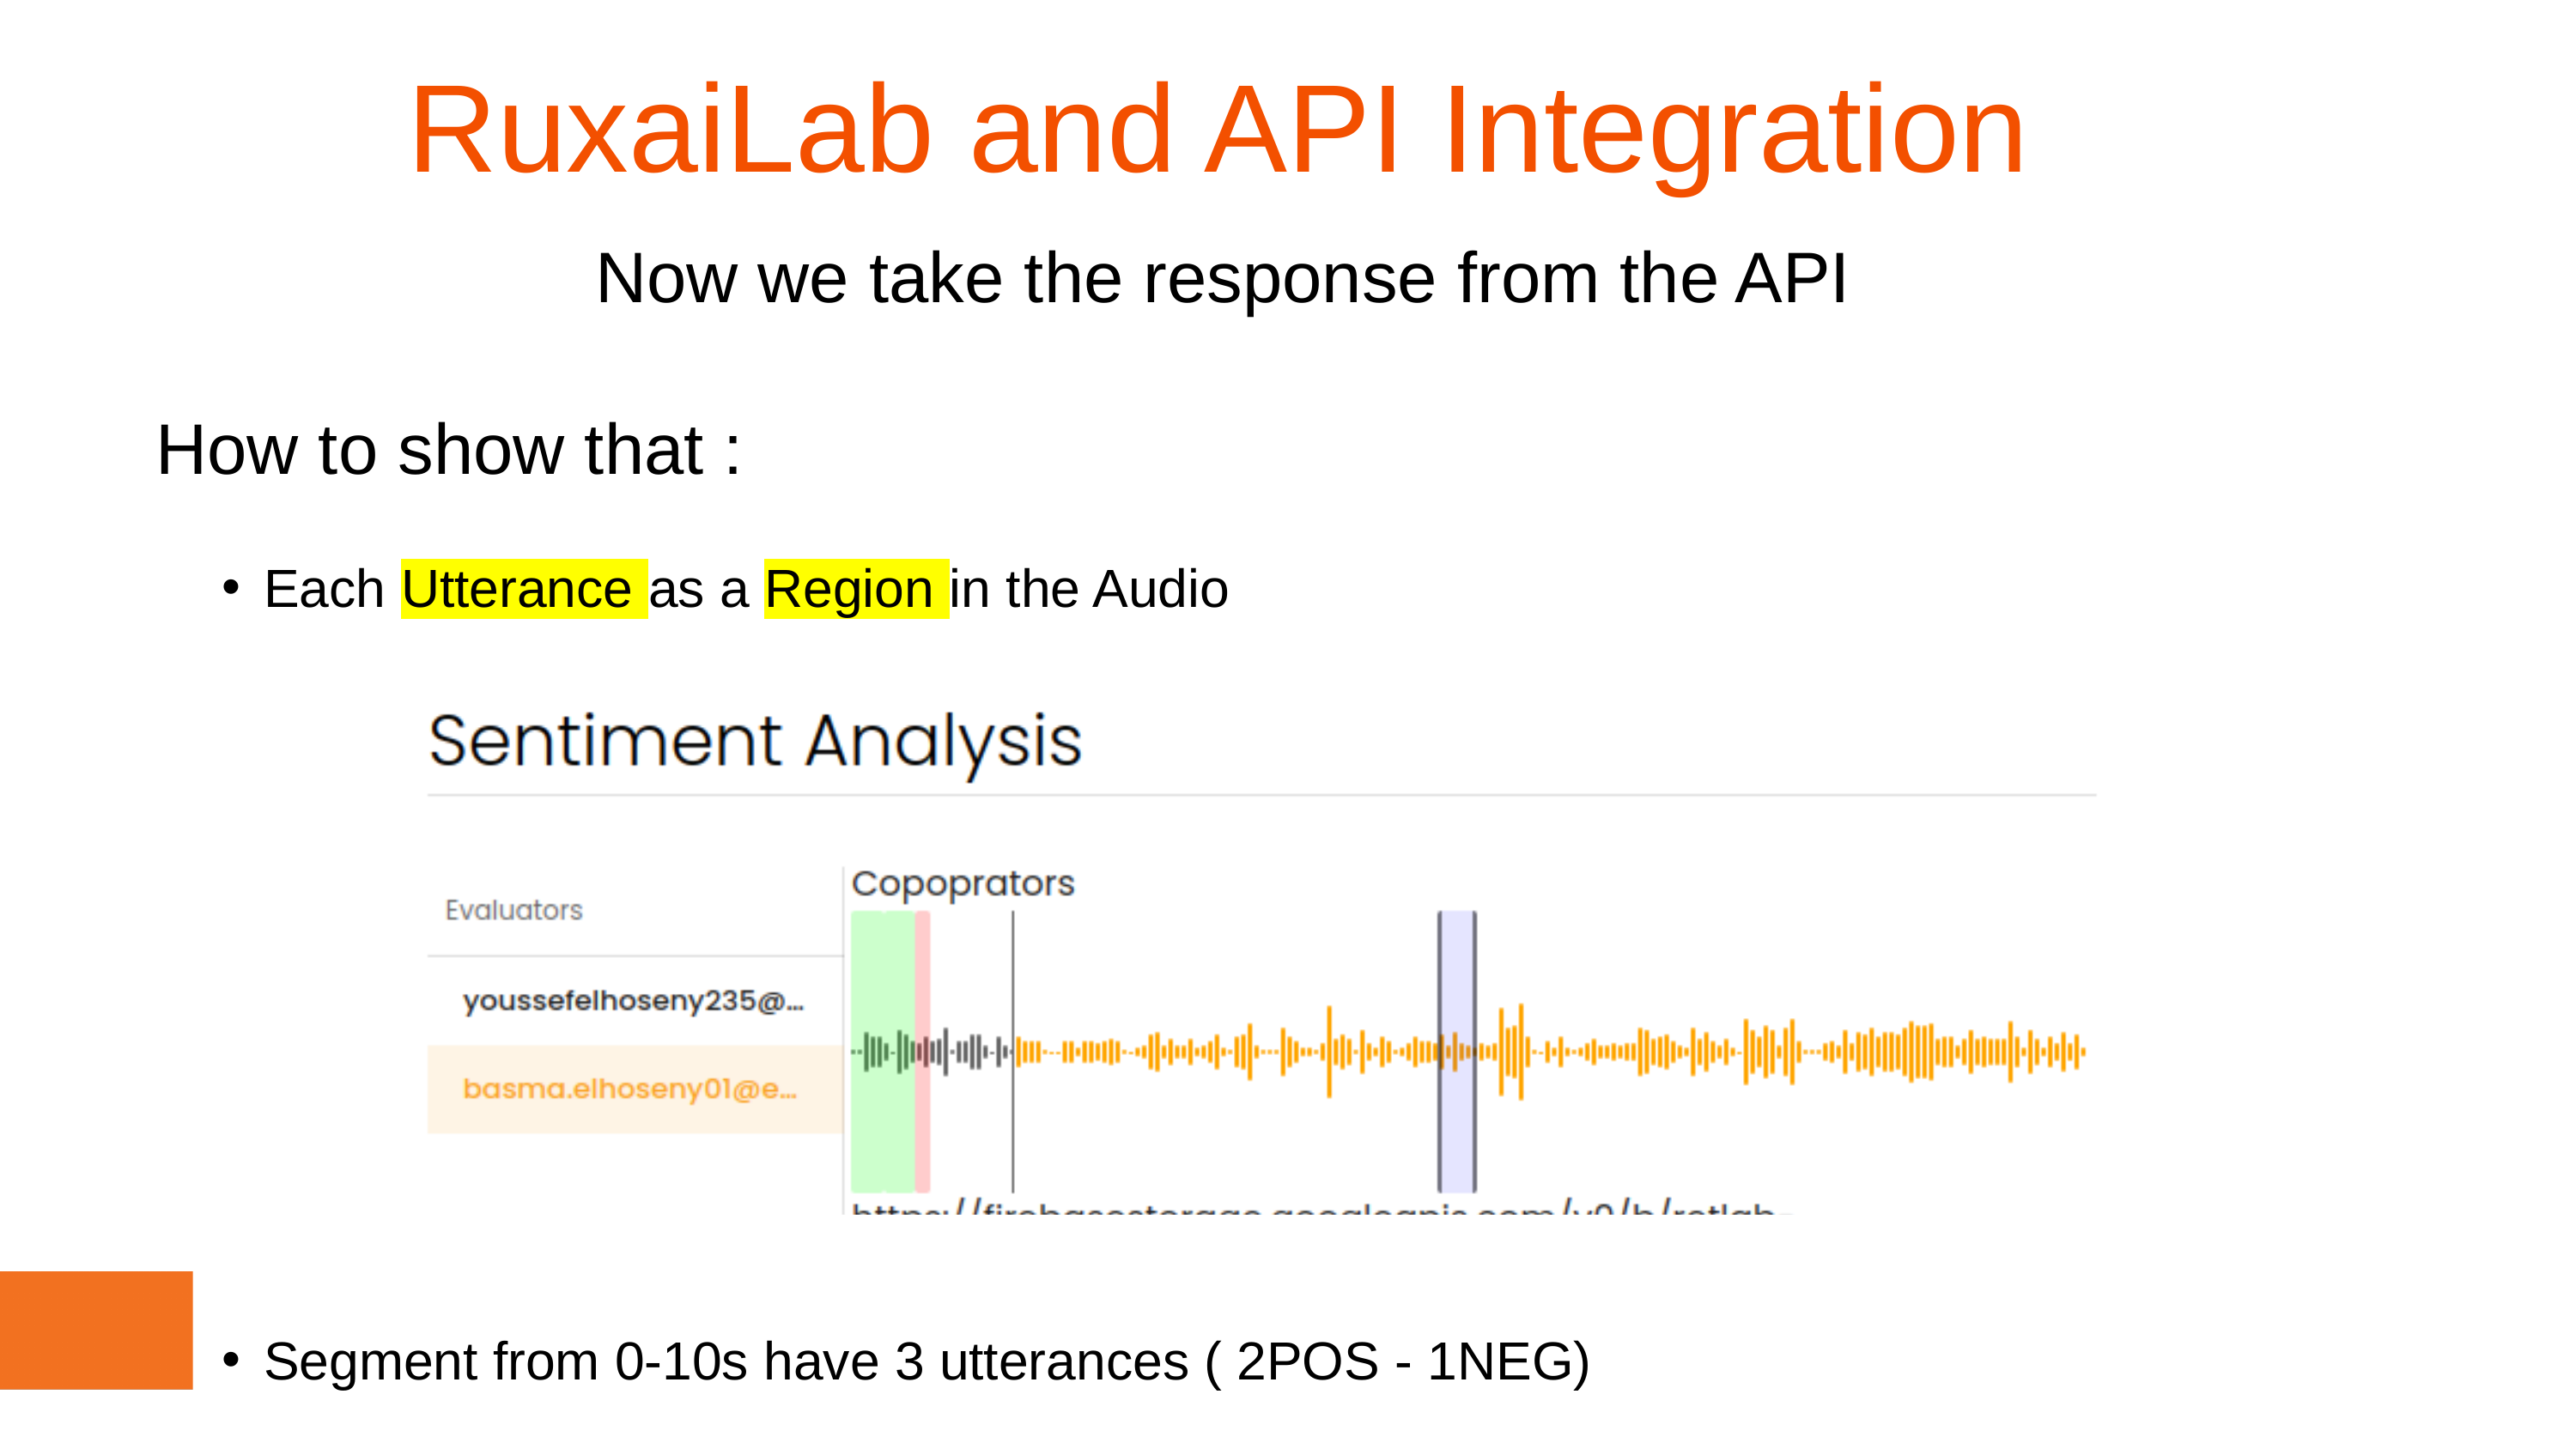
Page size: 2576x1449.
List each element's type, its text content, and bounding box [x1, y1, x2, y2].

text_box Each Utterance as a Region in the Audio [204, 515, 1535, 632]
text_box Segment from 0-10s have 3 utterances ( 2POS - 1NEG) [204, 1288, 2172, 1404]
picture [398, 660, 2136, 1215]
text_box Now we take the response from the API [453, 234, 1993, 351]
text_box RuxaiLab and API Integration [264, 47, 2172, 197]
text_box How to show that : [143, 406, 1682, 523]
text_box [0, 1271, 193, 1449]
